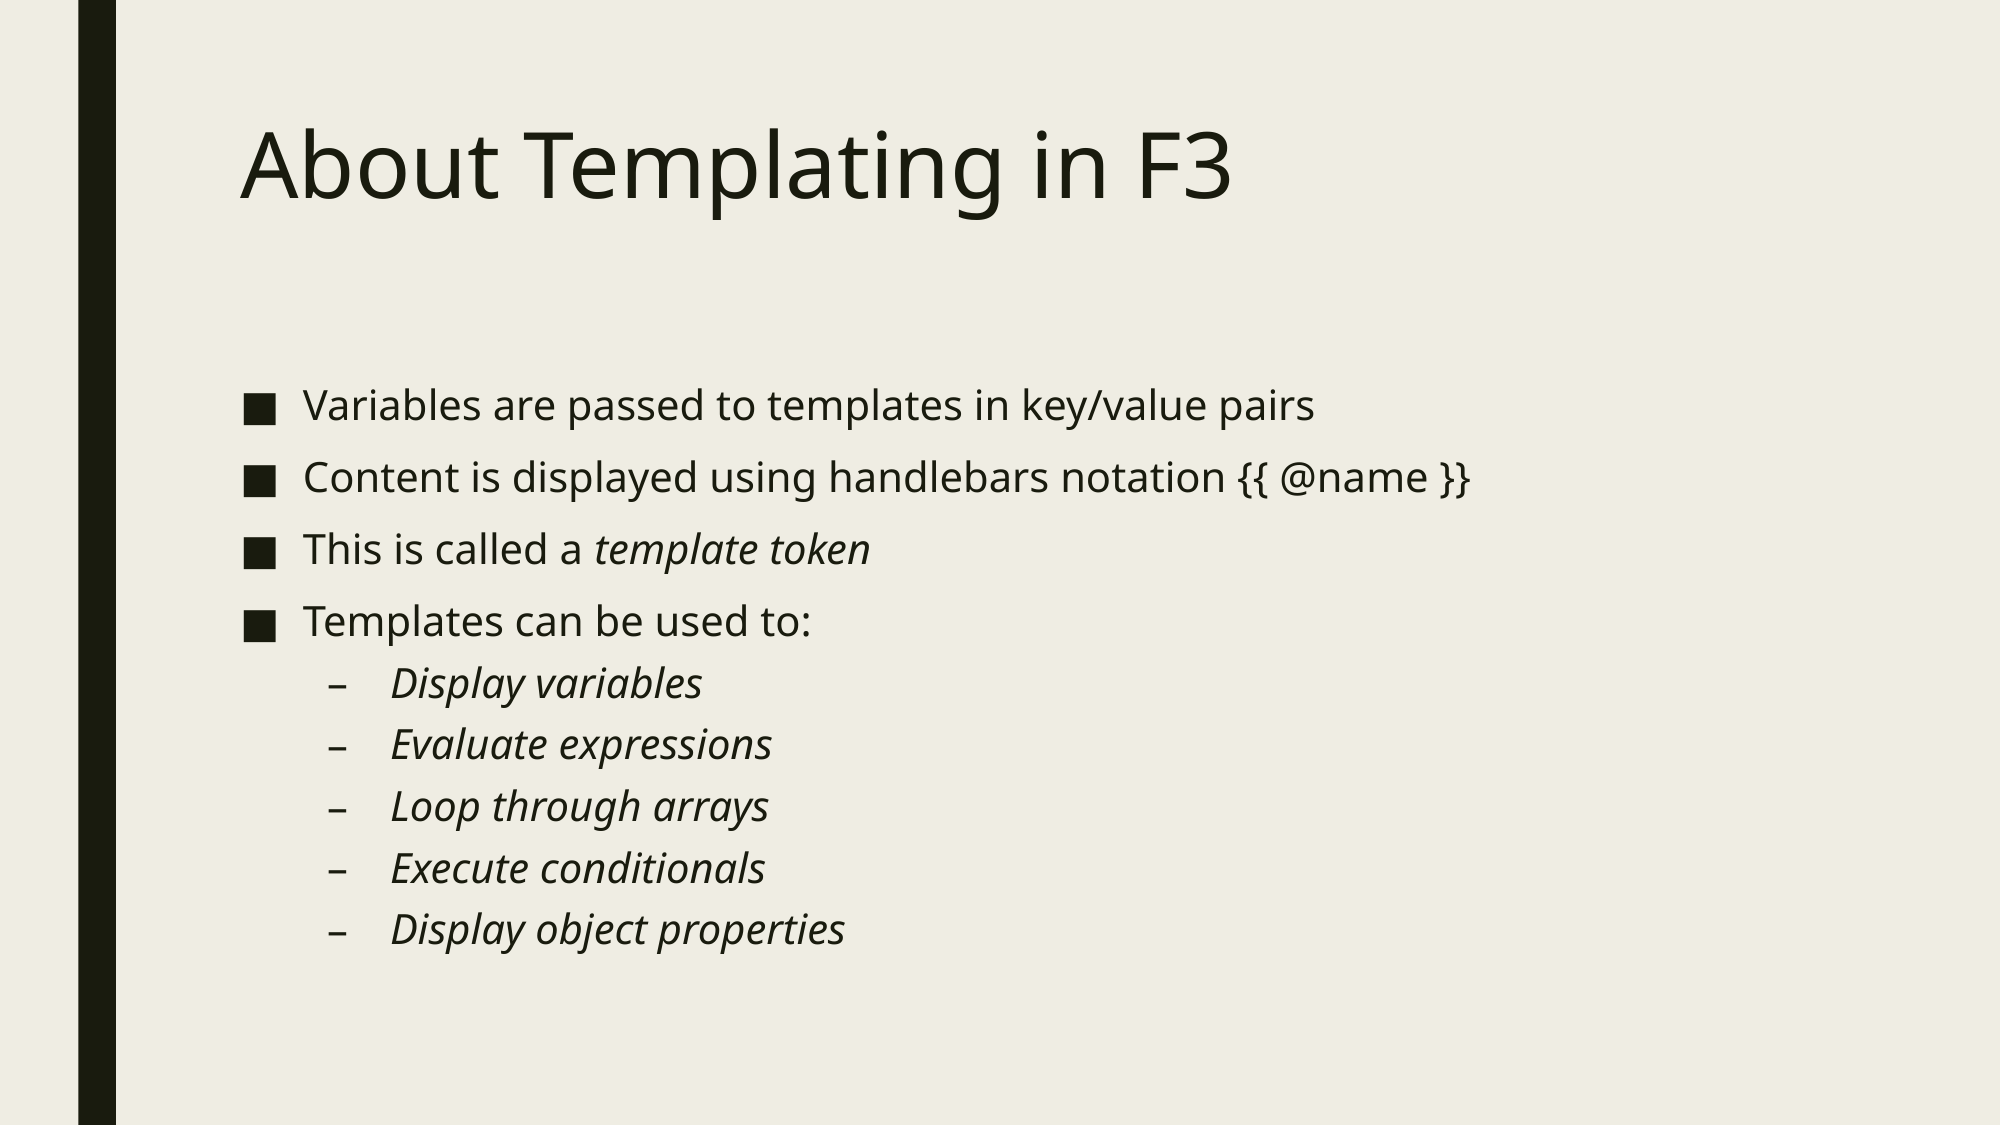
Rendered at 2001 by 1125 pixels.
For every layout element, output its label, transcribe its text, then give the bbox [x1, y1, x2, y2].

list Variables are passed to templates in key/value pairs Content is displayed using handlebars notation {{ @name }} This is called a template token Templates can be used to: Display variables Evaluate expressions Loop through arrays Execute conditionals Display object properties [225, 375, 1800, 1039]
title About Templating in F3 [225, 112, 1800, 357]
